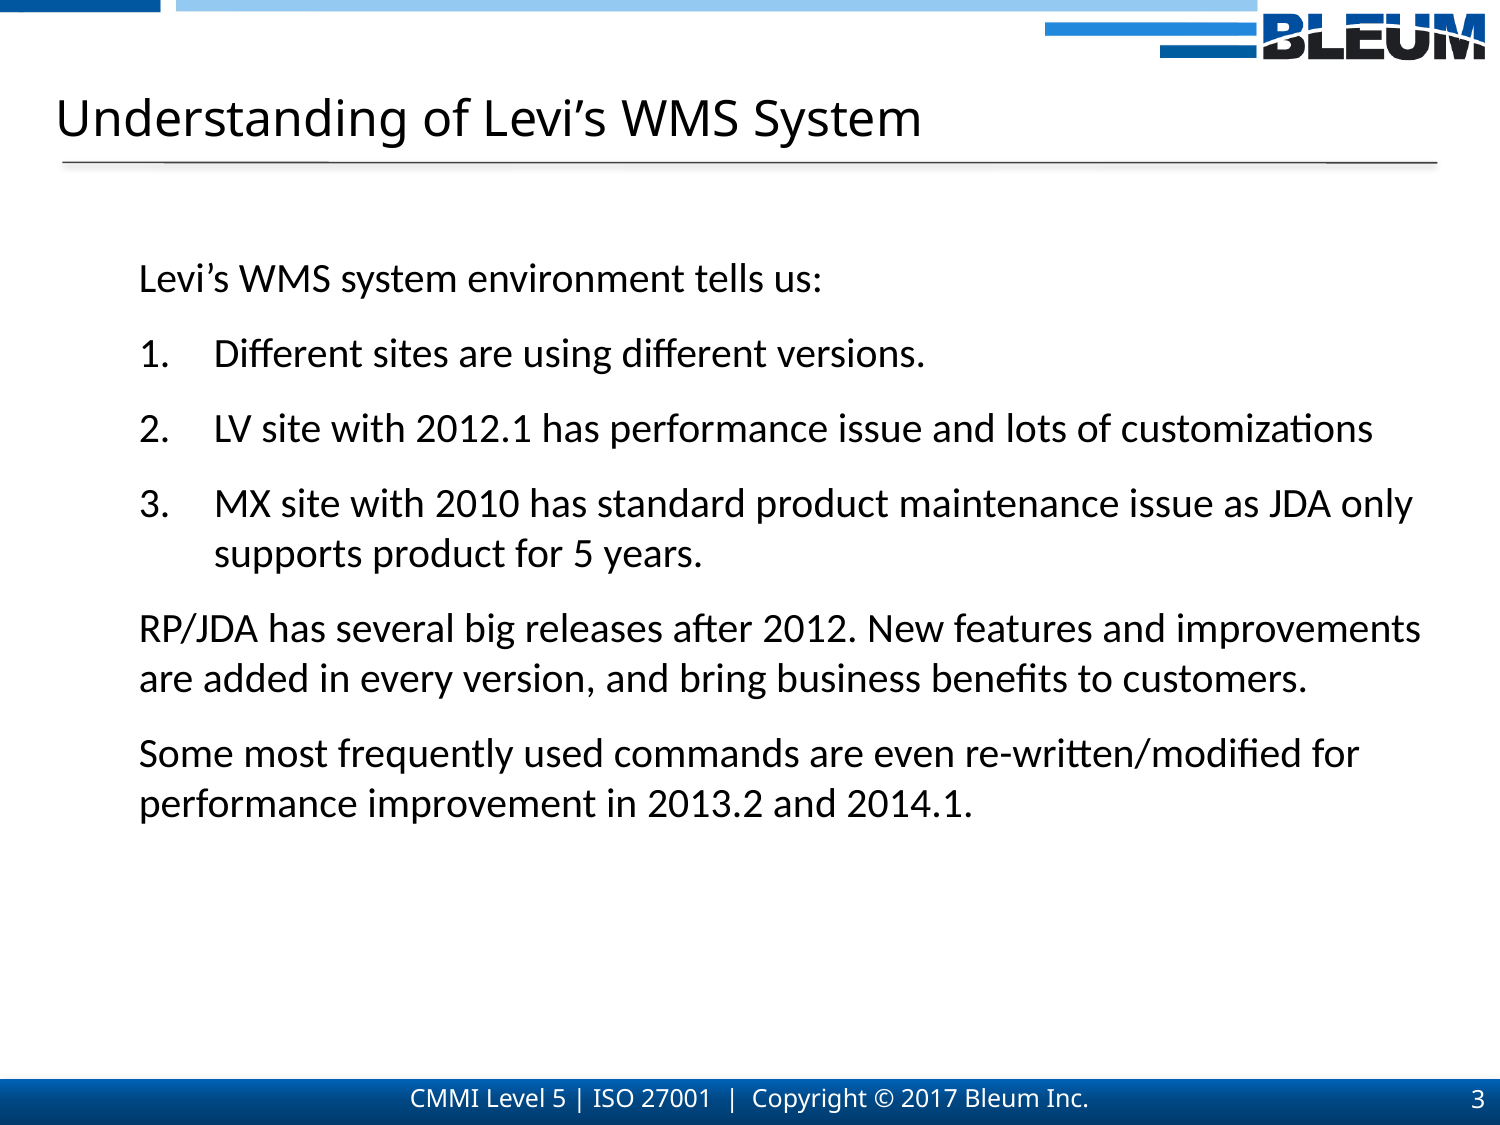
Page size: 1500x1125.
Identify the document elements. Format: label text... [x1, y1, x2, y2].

slide_number 3 [1175, 1076, 1500, 1125]
picture [0, 0, 1500, 1125]
text_box Levi’s WMS system environment tells us: Different sites are using different versions. LV site with 2012.1 has performance issue and lots of customizations MX site with 2010 has standard product maintenance issue as JDA only supports product for 5 years. RP/JDA has several big releases after 2012. New features and improvements are added in every version, and bring business benefits to customers. Some most frequently used commands are even re-written/modified for performance improvement in 2013.2 and 2014.1. [123, 243, 1437, 834]
text_box Understanding of Levi’s WMS System [41, 78, 1169, 185]
